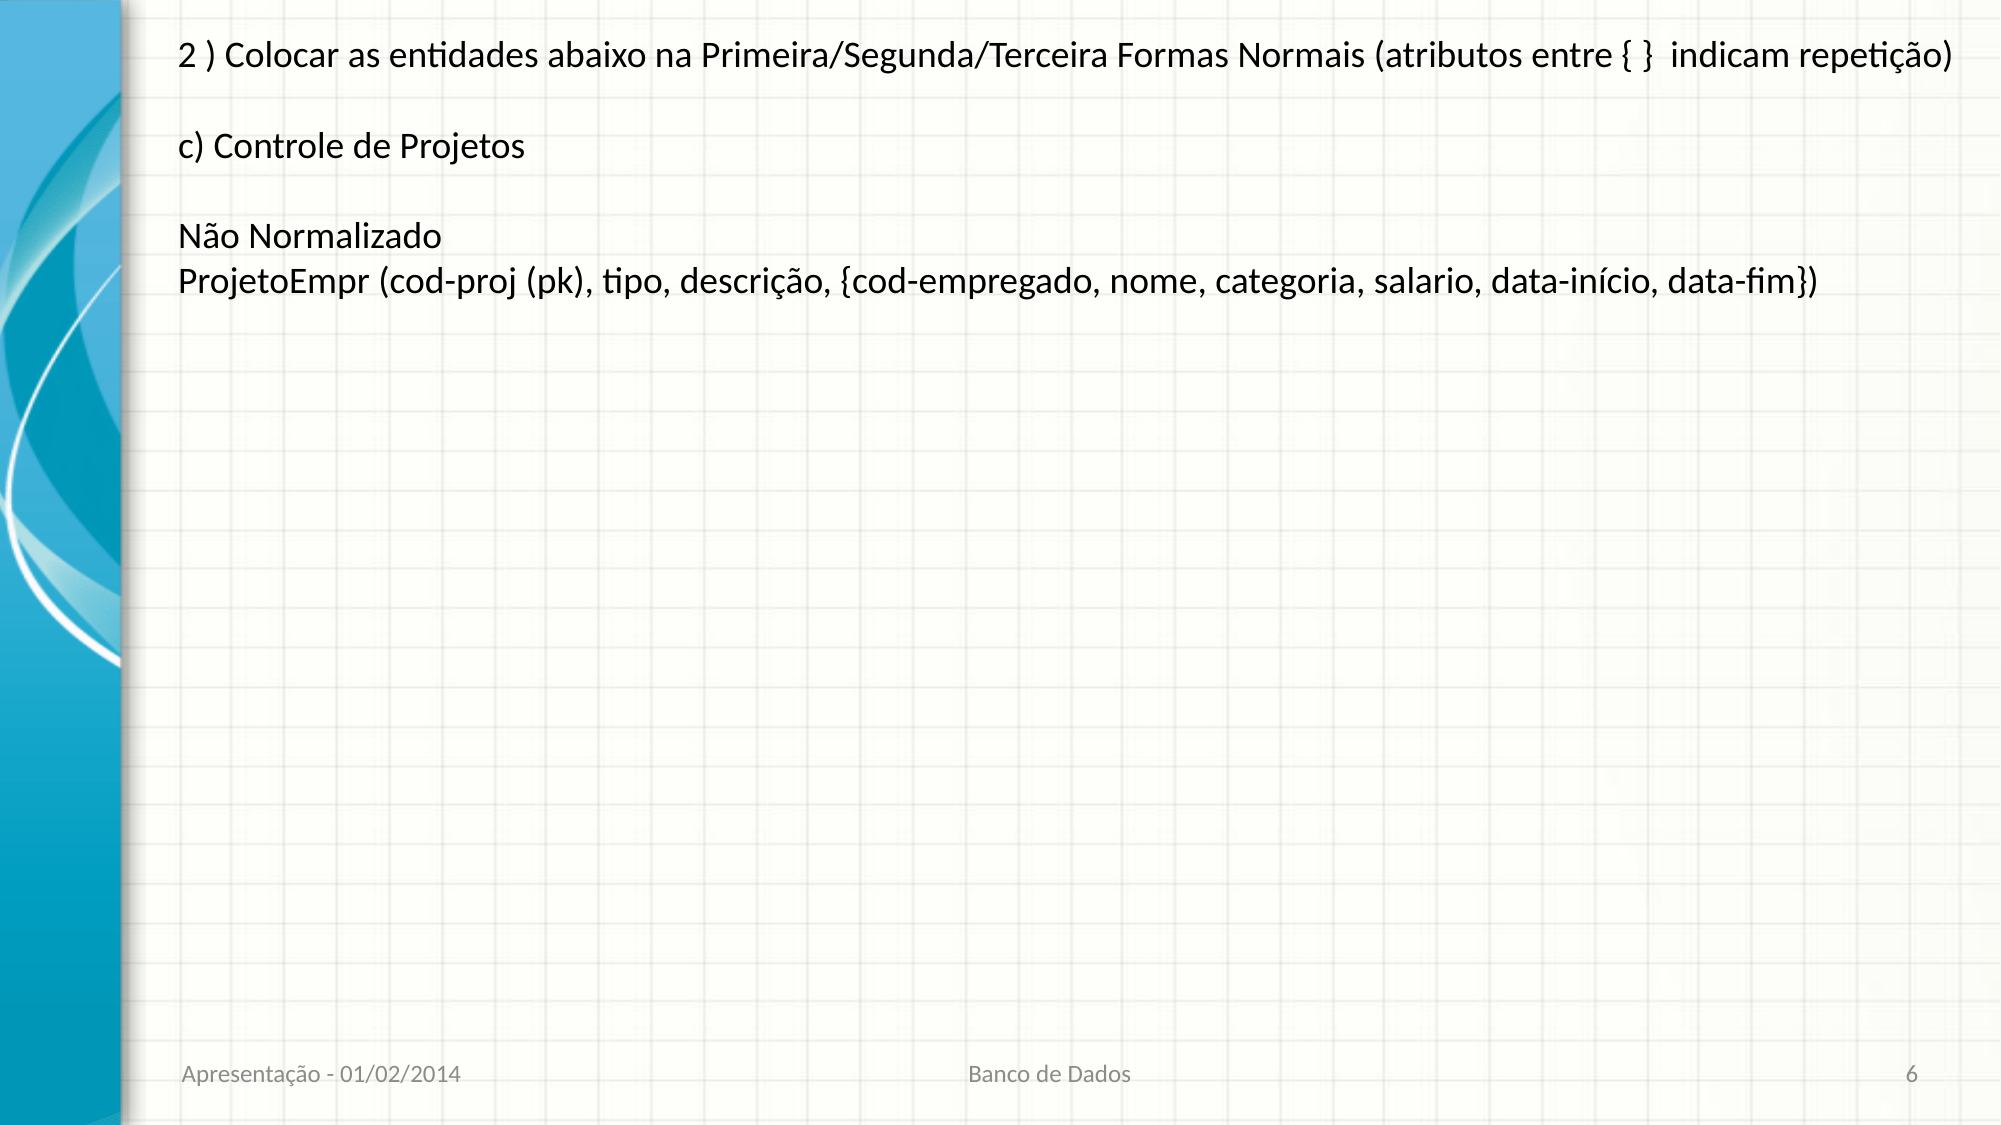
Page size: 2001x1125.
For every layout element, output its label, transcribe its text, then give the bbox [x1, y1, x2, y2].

text_box c) Controle de Projetos Não Normalizado ProjetoEmpr (cod-proj (pk), tipo, descrição, {cod-empregado, nome, categoria, salario, data-início, data-fim}) [163, 128, 1969, 354]
slide_number 6 [1466, 1042, 1934, 1103]
footer Banco de Dados [733, 1042, 1367, 1103]
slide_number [166, 1042, 634, 1103]
text_box 2 ) Colocar as entidades abaixo na Primeira/Segunda/Terceira Formas Normais (atributos entre { } indicam repetição) [162, 22, 1981, 128]
picture [0, 0, 2001, 1125]
